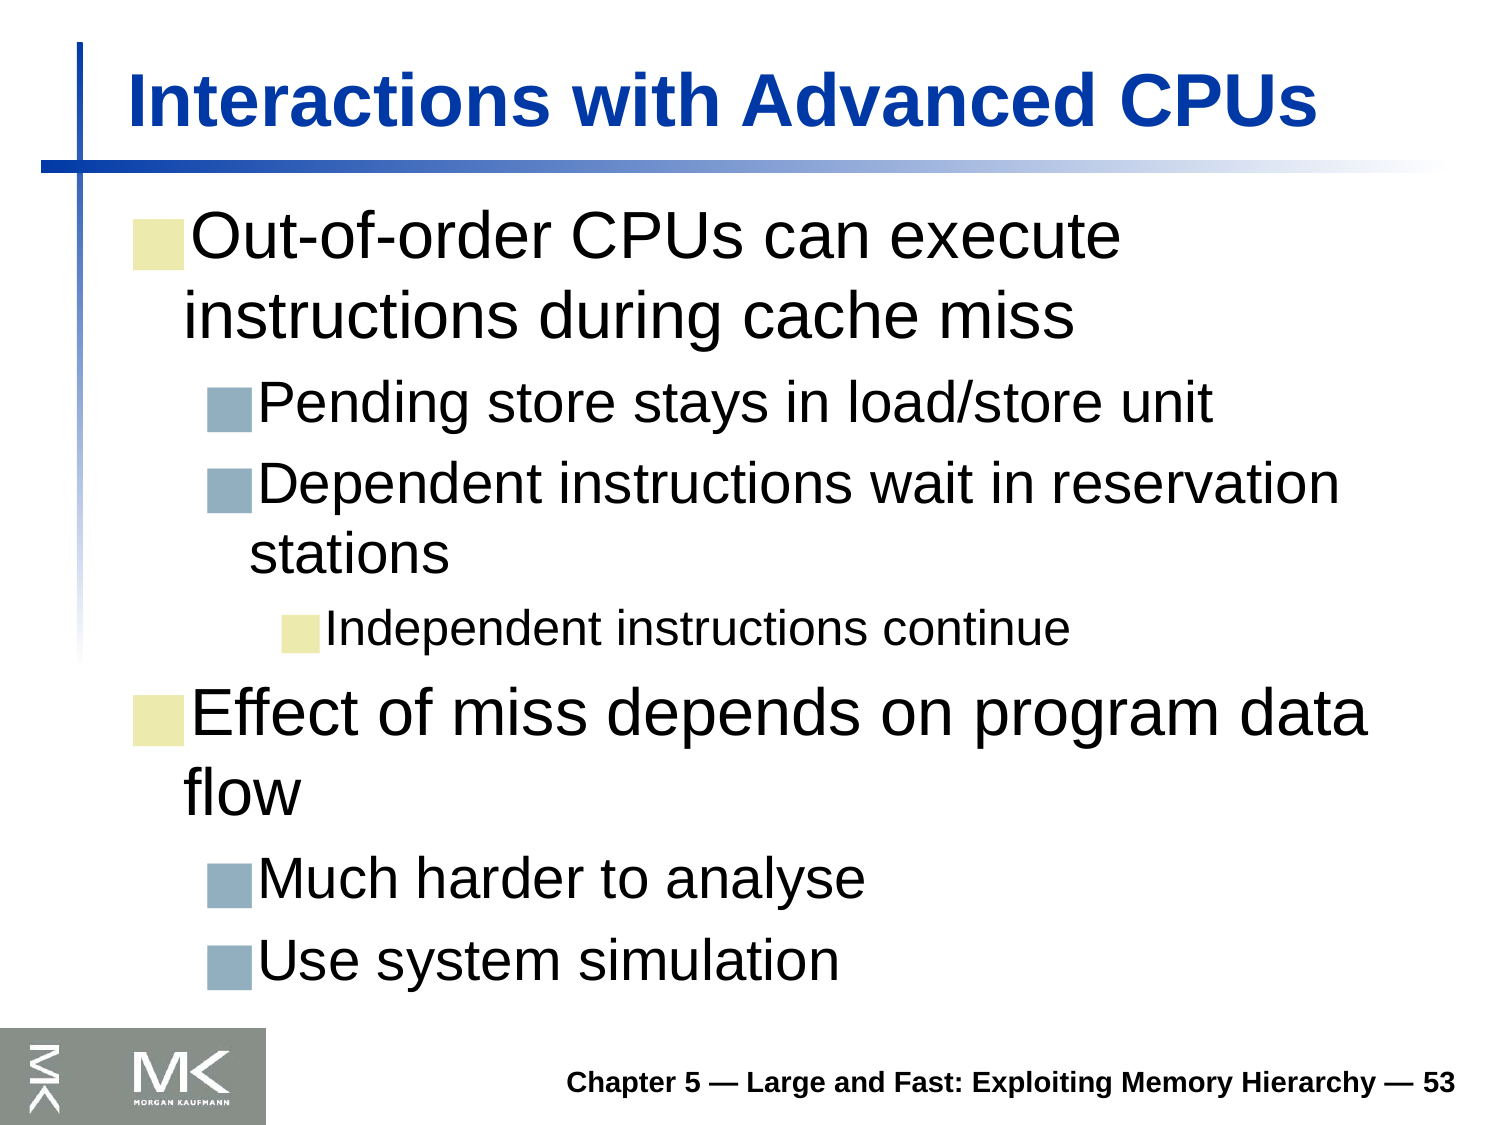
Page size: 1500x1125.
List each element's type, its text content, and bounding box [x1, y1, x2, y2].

title Interactions with Advanced CPUs [112, 0, 1468, 149]
list Out-of-order CPUs can execute instructions during cache miss Pending store stays in load/store unit Dependent instructions wait in reservation stations Independent instructions continue Effect of miss depends on program data flow Much harder to analyse Use system simulation [112, 184, 1469, 1024]
picture [0, 1028, 266, 1125]
text_box Chapter 5 — Large and Fast: Exploiting Memory Hierarchy — ‹#› [277, 1046, 1471, 1106]
